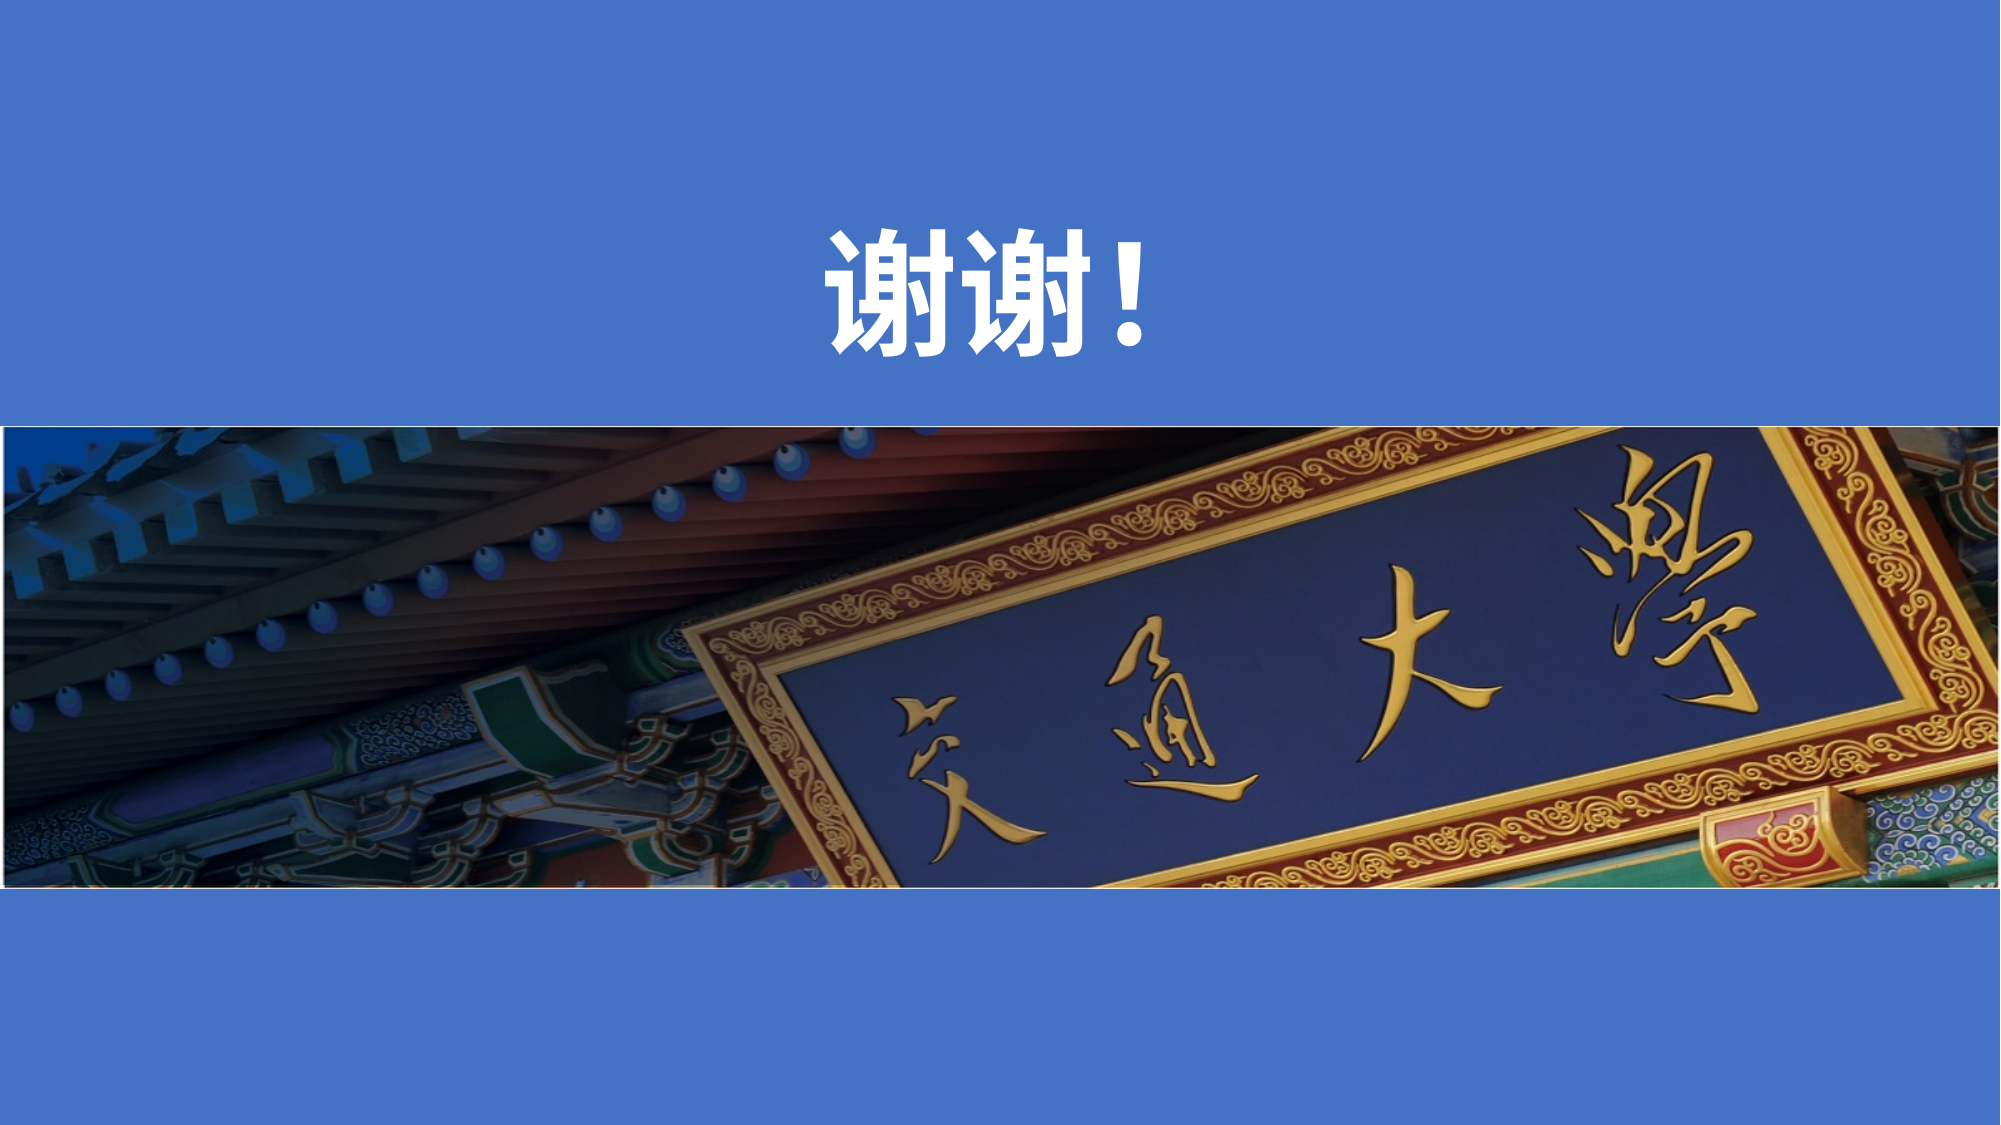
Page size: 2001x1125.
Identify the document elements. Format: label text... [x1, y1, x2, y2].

picture [0, 426, 2000, 889]
title 谢谢！ [106, 224, 1947, 378]
